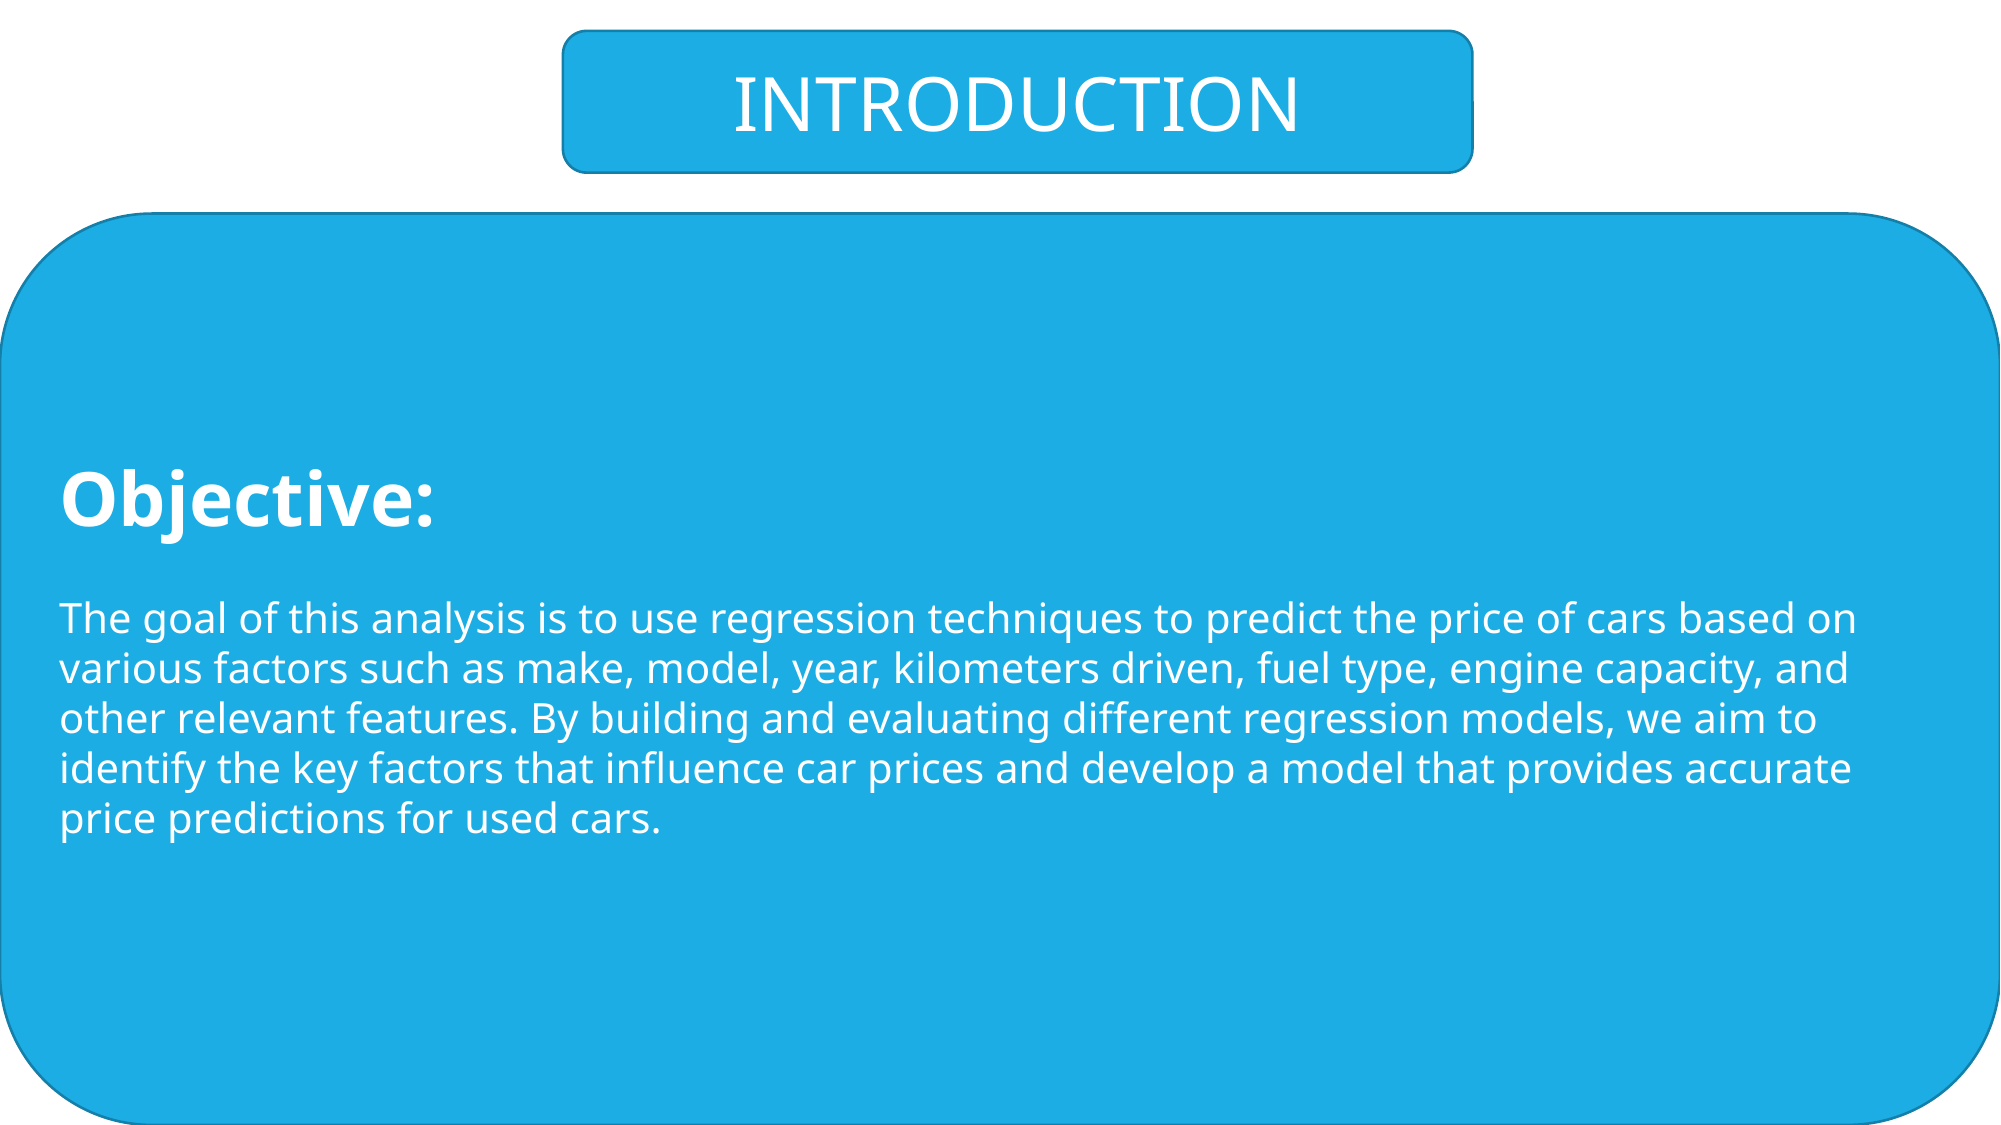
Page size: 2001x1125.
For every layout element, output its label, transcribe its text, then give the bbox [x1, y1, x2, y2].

text_box INTRODUCTION [561, 29, 1474, 174]
text_box Objective: The goal of this analysis is to use regression techniques to predict the price of cars based on various factors such as make, model, year, kilometers driven, fuel type, engine capacity, and other relevant features. By building and evaluating different regression models, we aim to identify the key factors that influence car prices and develop a model that provides accurate price predictions for used cars. [0, 212, 2000, 1125]
